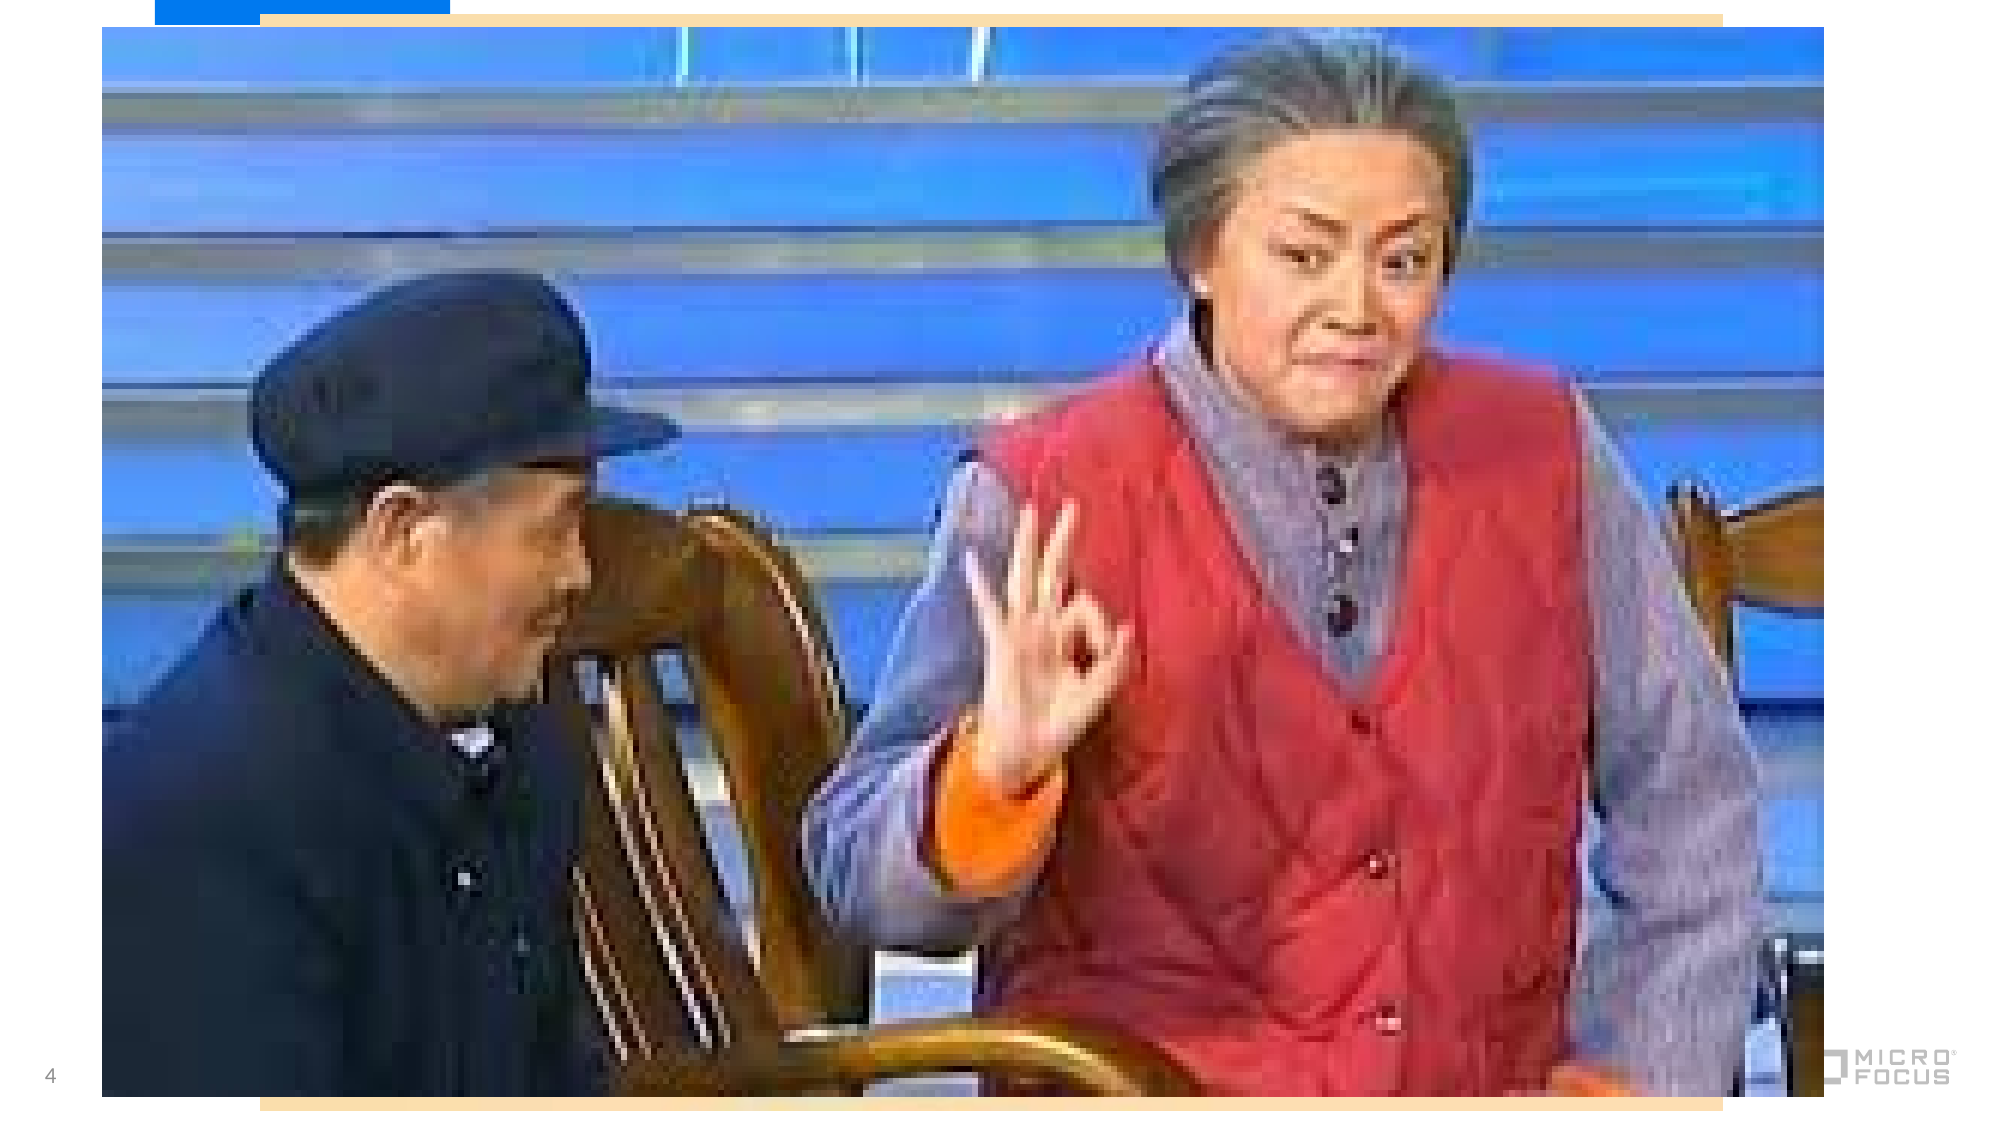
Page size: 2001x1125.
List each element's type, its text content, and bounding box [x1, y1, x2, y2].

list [260, 14, 1723, 27]
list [260, 1097, 1723, 1111]
slide_number 4 [30, 1051, 90, 1097]
picture [102, 27, 1824, 1097]
